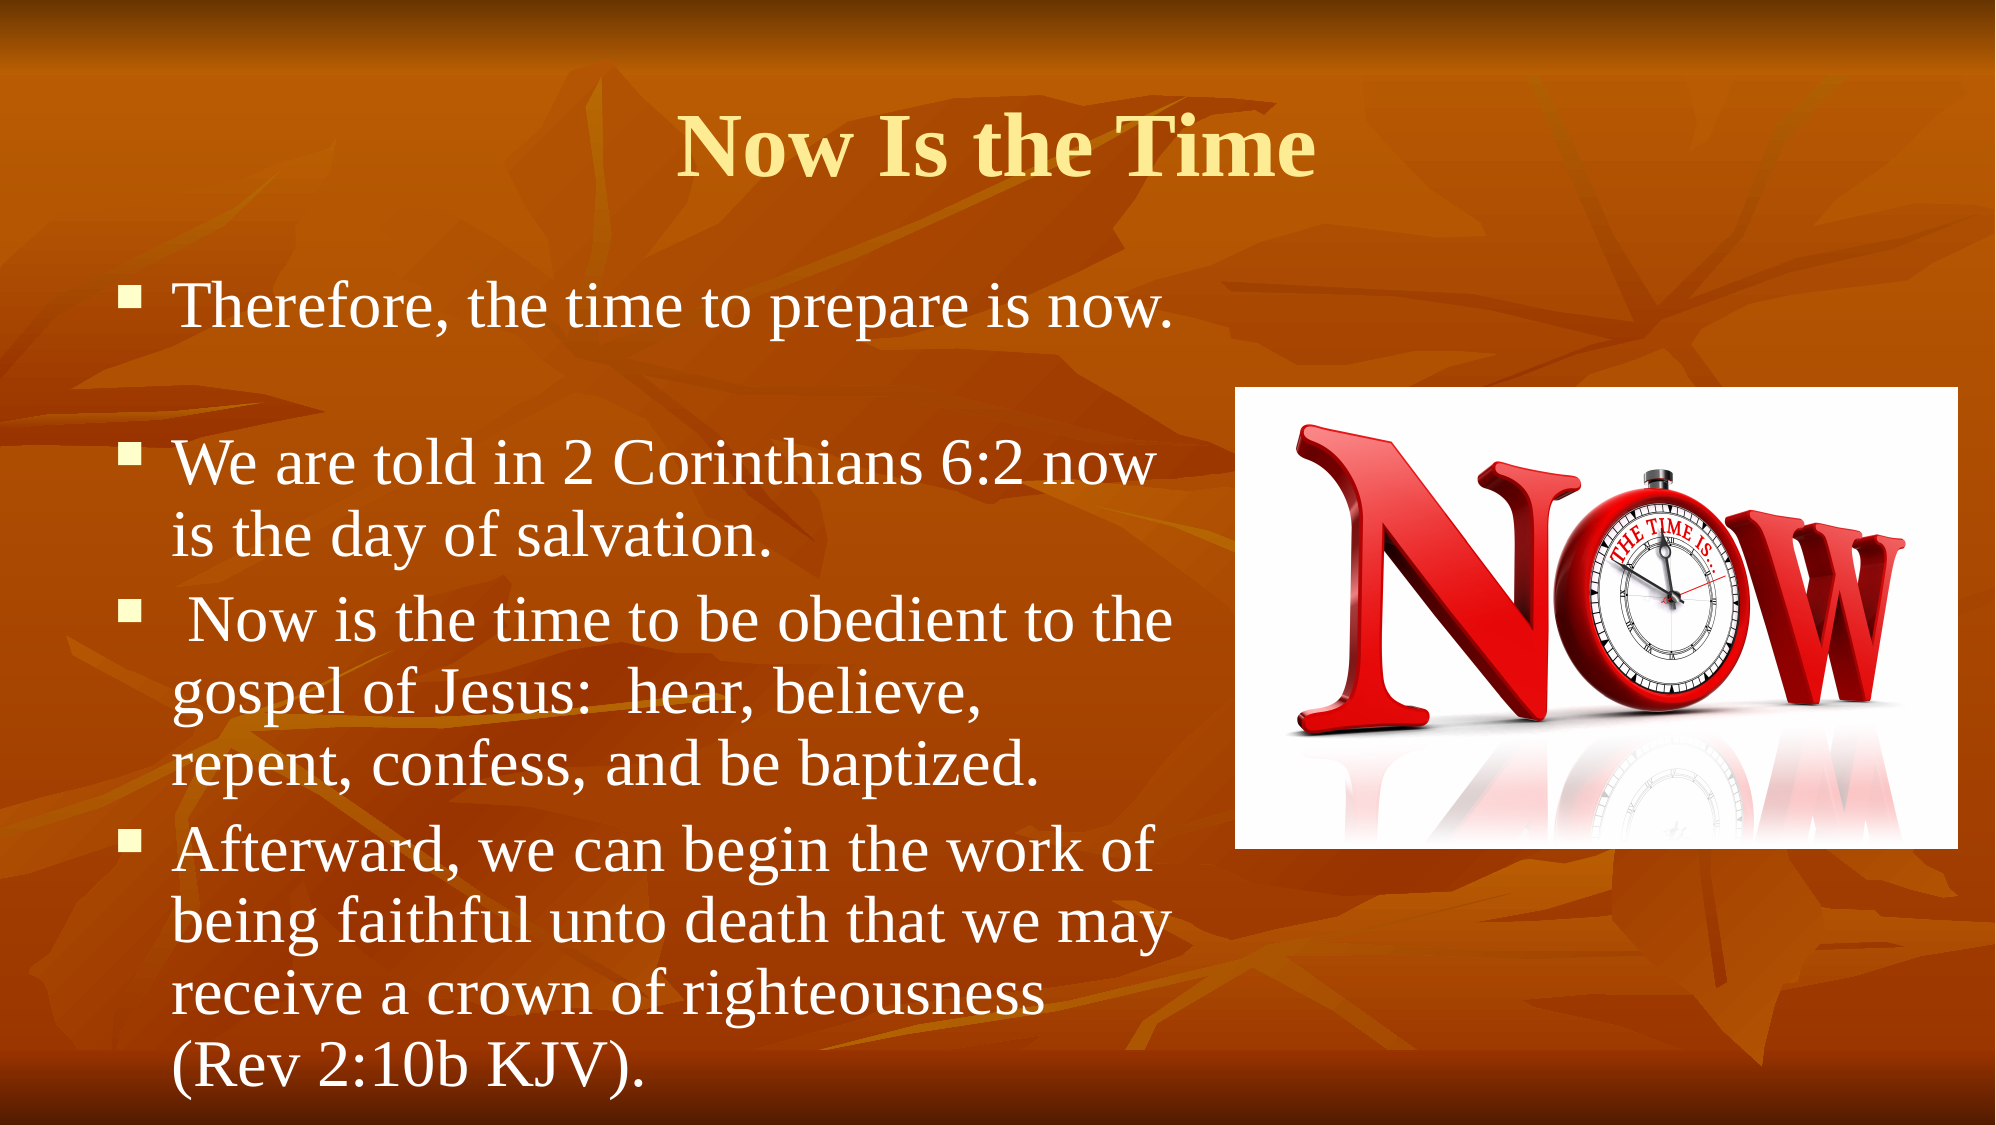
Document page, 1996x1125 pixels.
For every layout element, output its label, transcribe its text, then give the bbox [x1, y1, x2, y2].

list Therefore, the time to prepare is now. We are told in 2 Corinthians 6:2 now is the day of salvation. Now is the time to be obedient to the gospel of Jesus: hear, believe, repent, confess, and be baptized. Afterward, we can begin the work of being faithful unto death that we may receive a crown of righteousness (Rev 2:10b KJV). [99, 262, 1198, 1100]
picture [1235, 387, 1958, 849]
title Now Is the Time [99, 45, 1896, 234]
